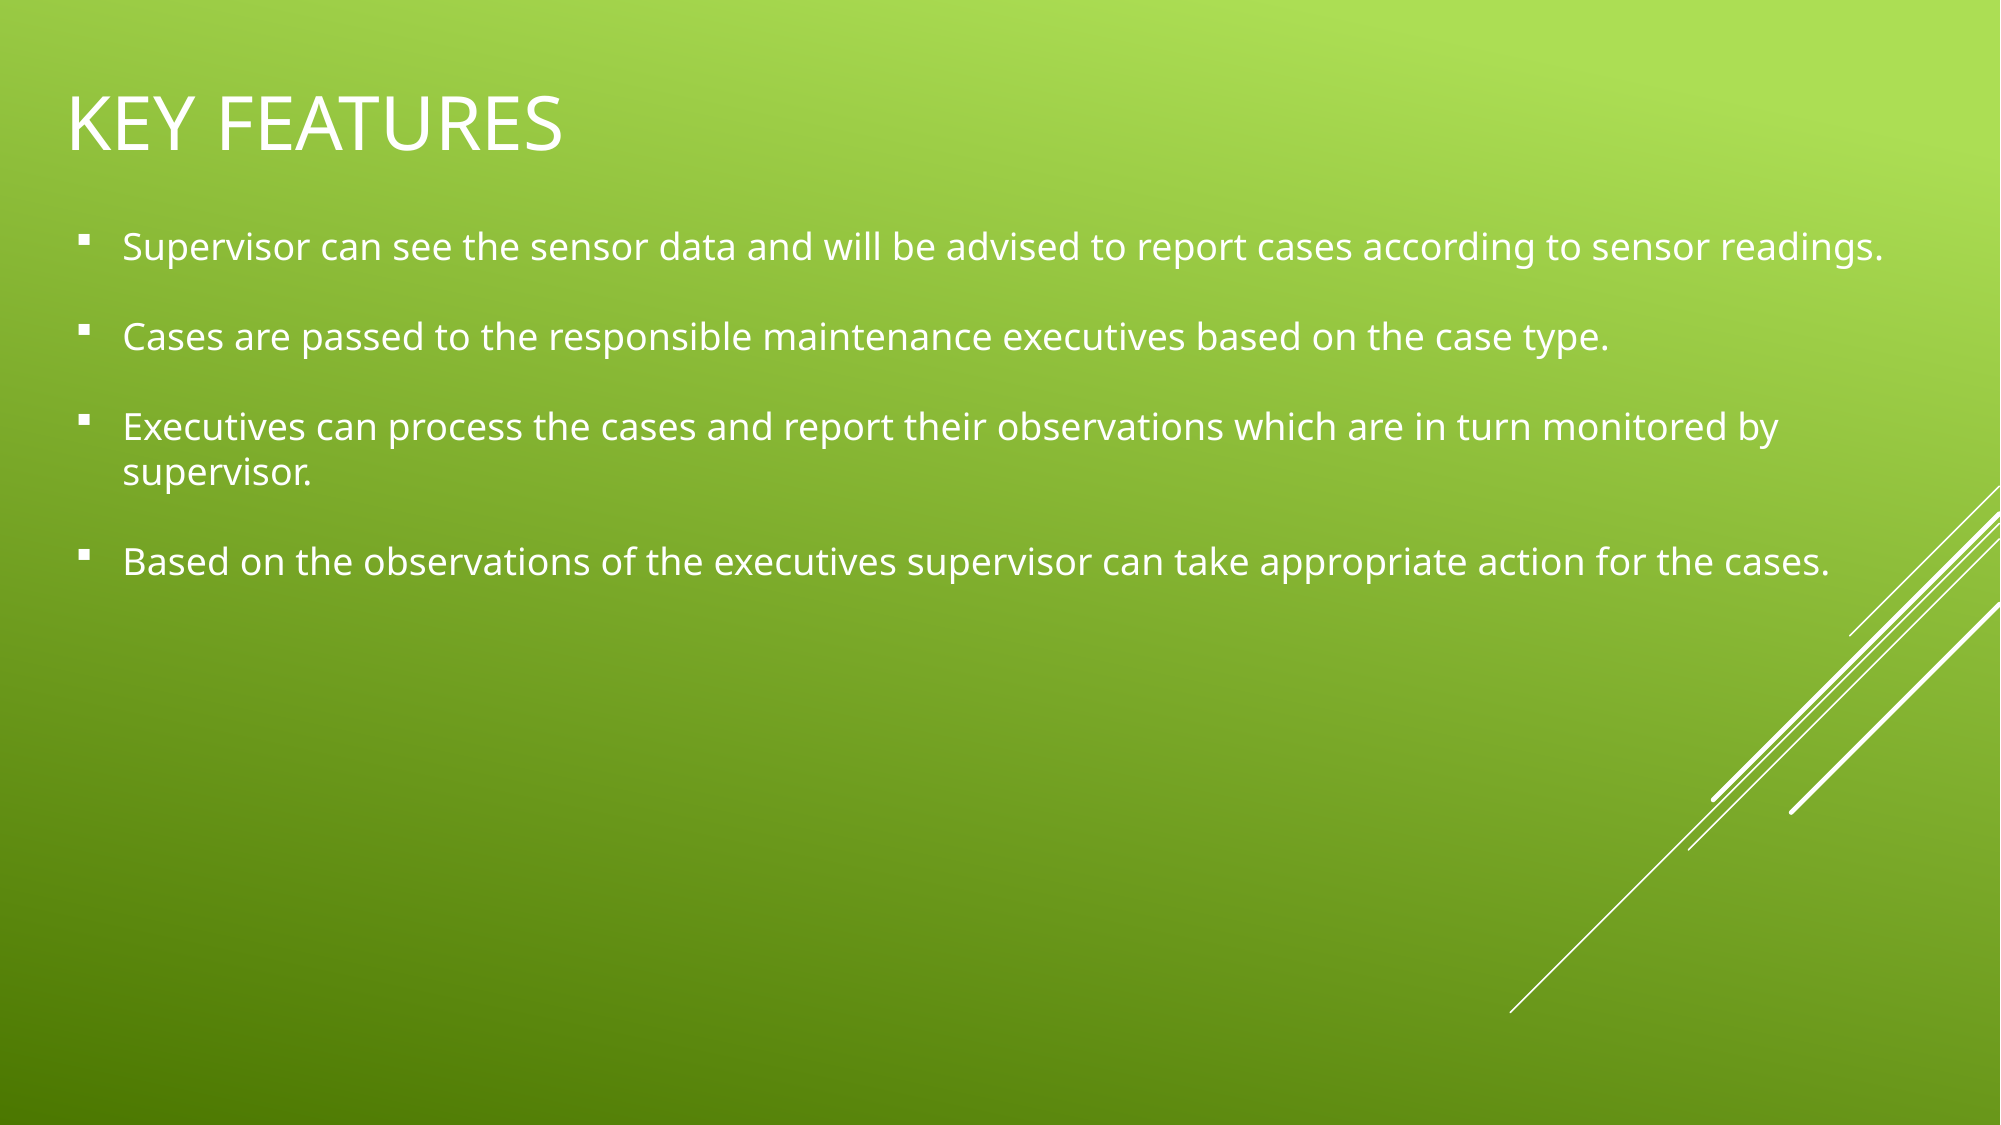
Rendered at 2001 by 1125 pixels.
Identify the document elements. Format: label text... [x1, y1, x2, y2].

text_box Supervisor can see the sensor data and will be advised to report cases according to sensor readings. Cases are passed to the responsible maintenance executives based on the case type. Executives can process the cases and report their observations which are in turn monitored by supervisor. Based on the observations of the executives supervisor can take appropriate action for the cases. [60, 215, 1916, 590]
title Key Features [49, 31, 1450, 210]
